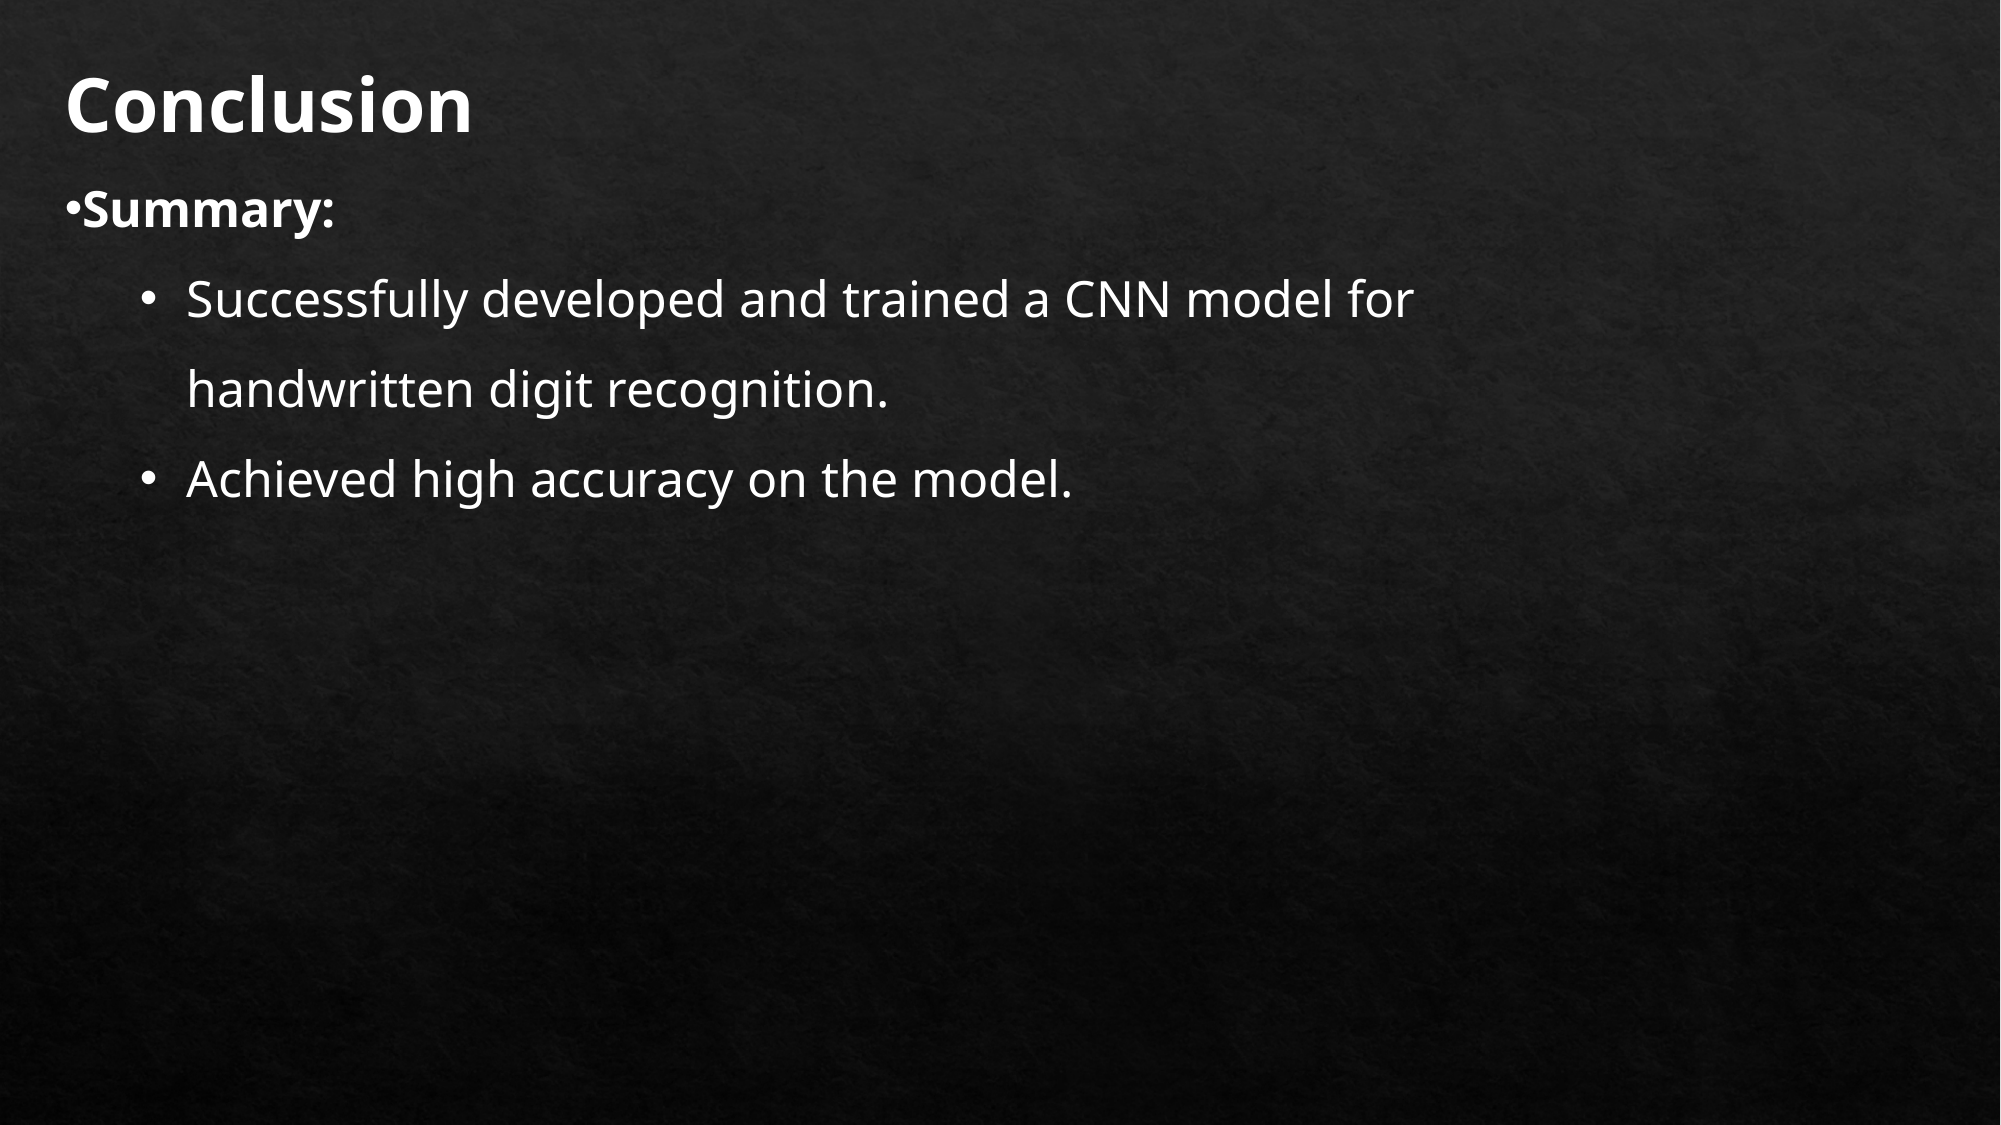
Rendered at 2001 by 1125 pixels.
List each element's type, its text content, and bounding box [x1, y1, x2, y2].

text_box Conclusion Summary: Successfully developed and trained a CNN model for handwritten digit recognition. Achieved high accuracy on the model. [49, 49, 1593, 515]
